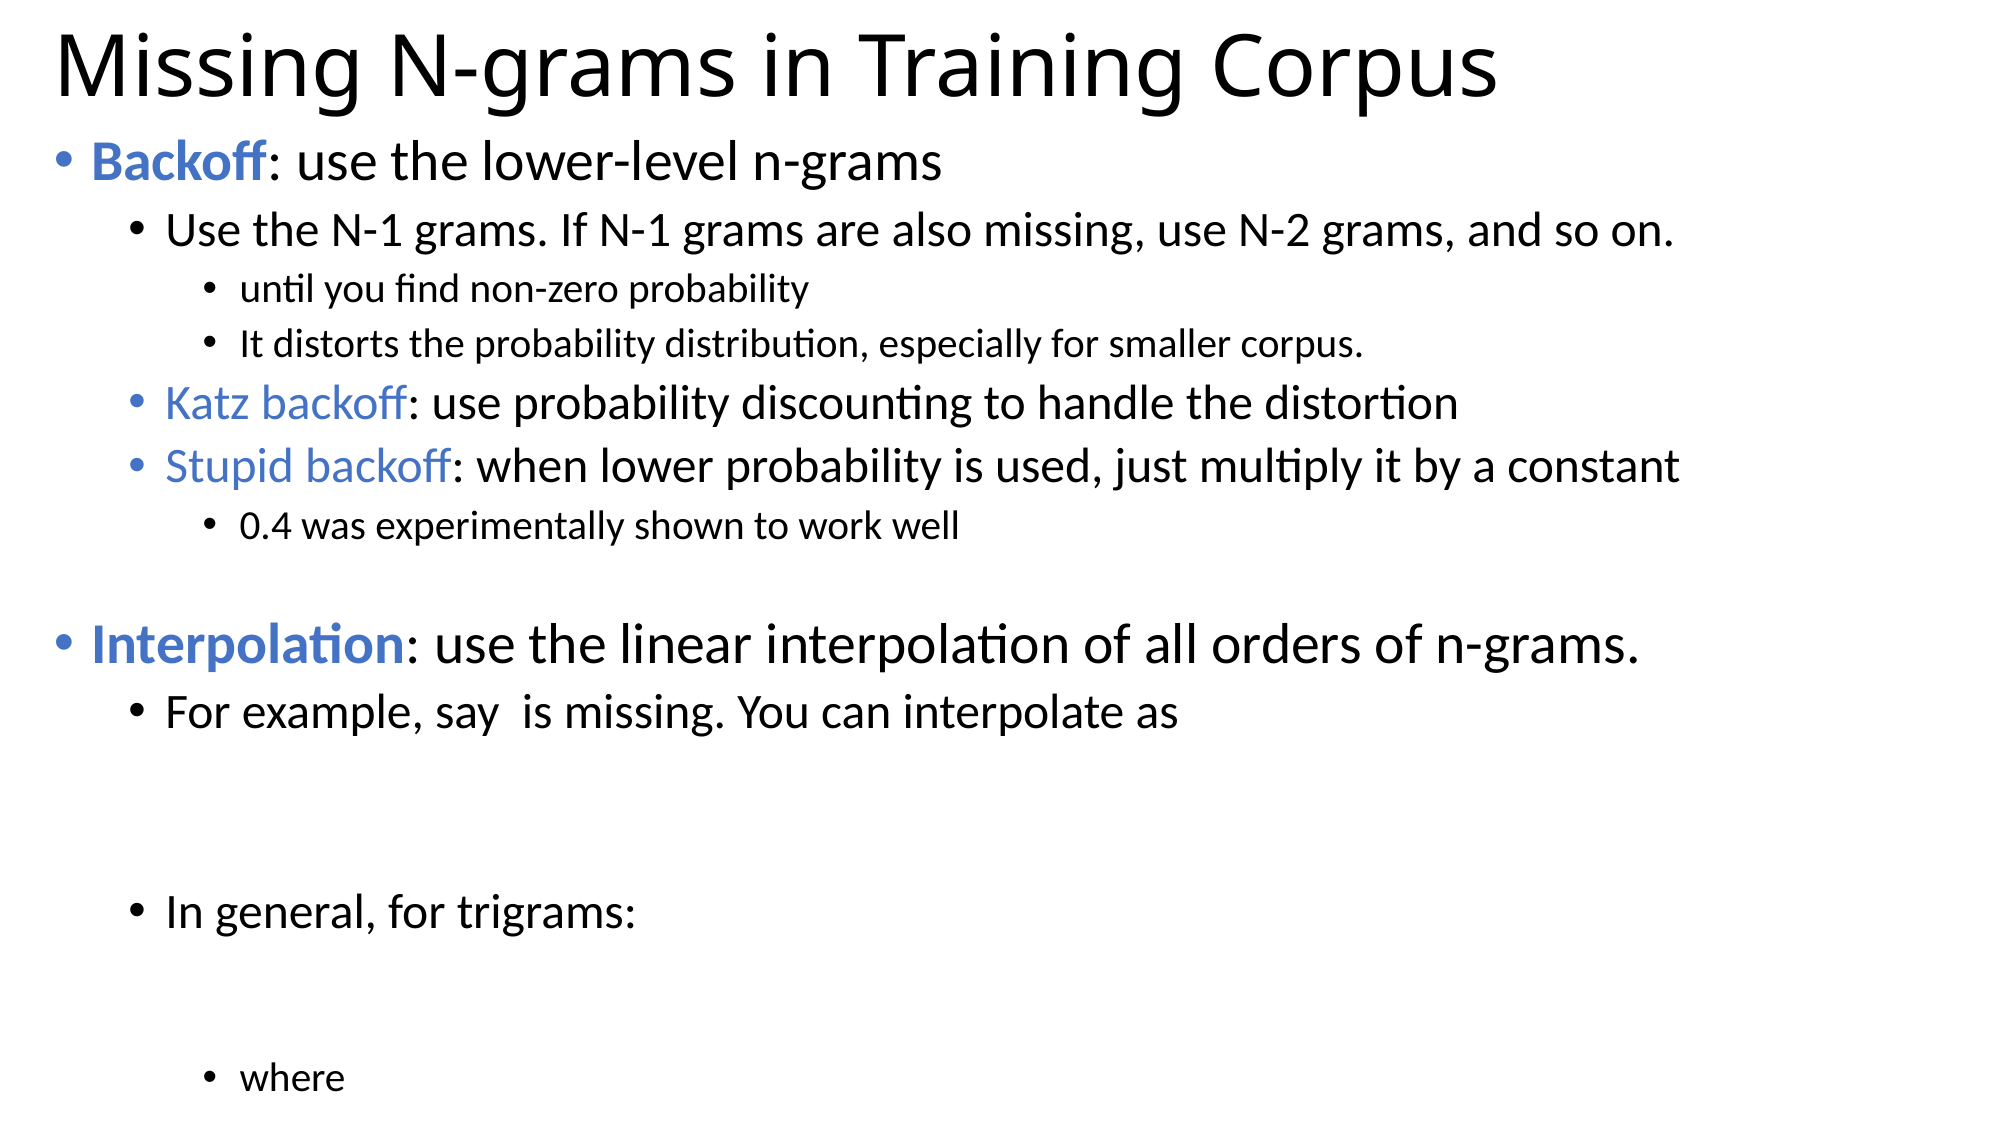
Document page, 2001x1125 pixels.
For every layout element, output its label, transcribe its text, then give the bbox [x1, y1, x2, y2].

title Missing N-grams in Training Corpus [39, 14, 1950, 124]
